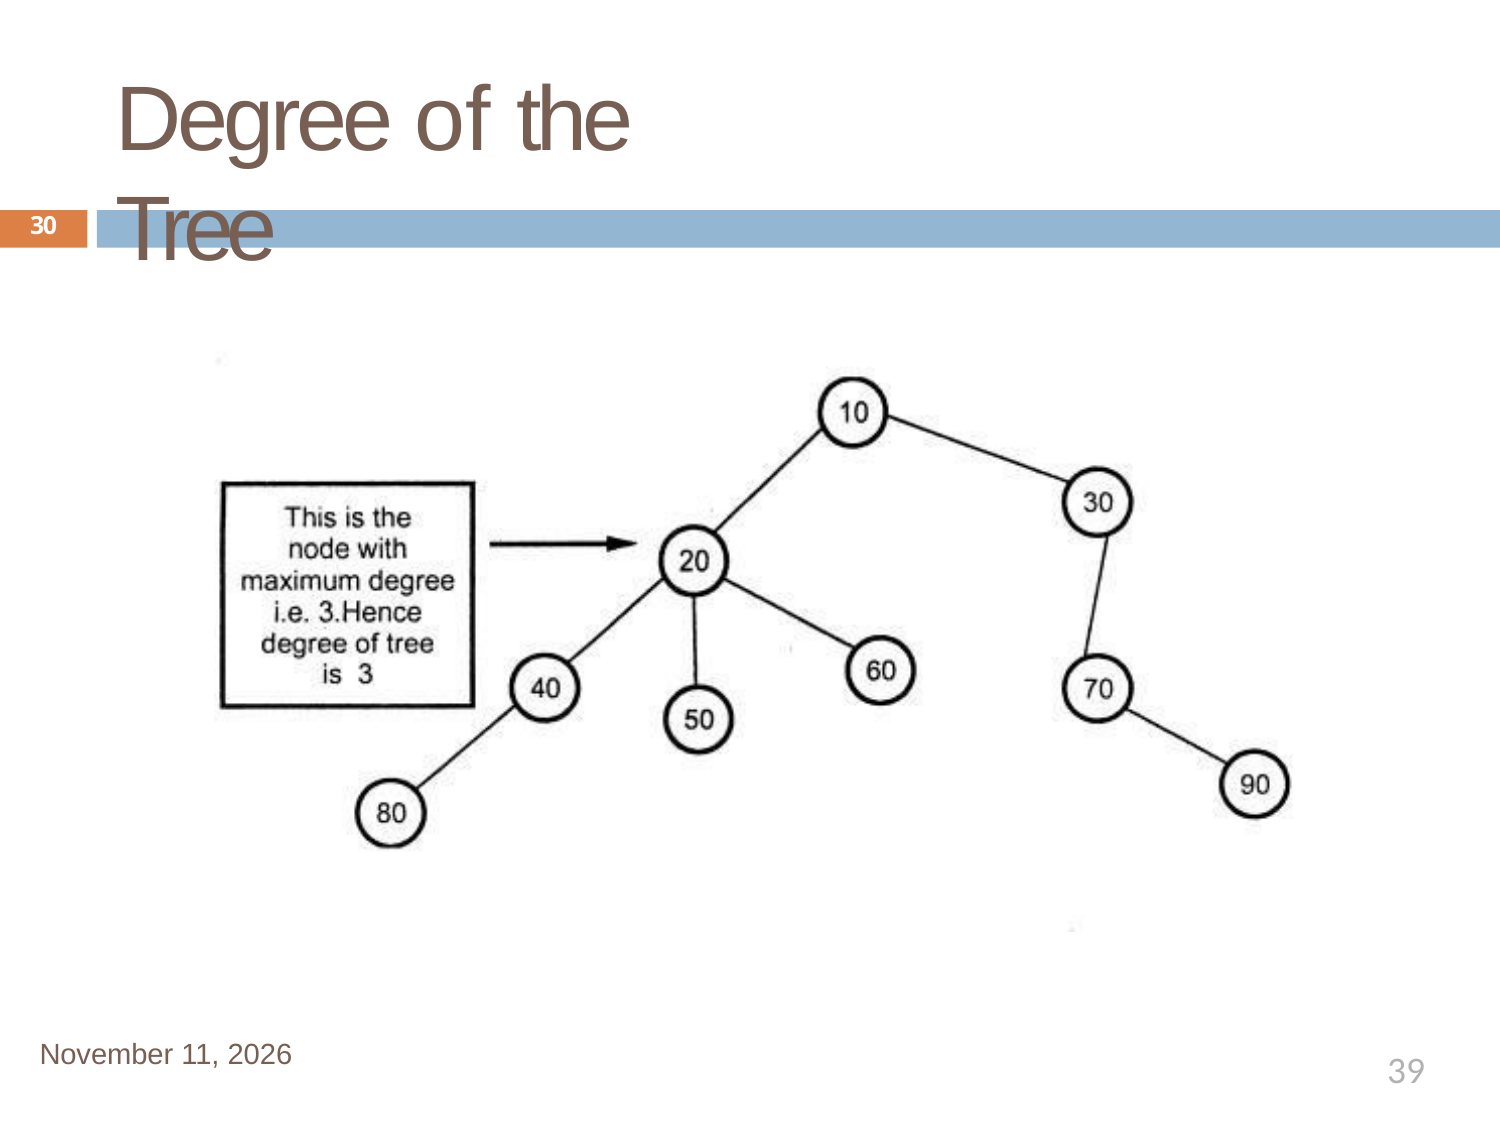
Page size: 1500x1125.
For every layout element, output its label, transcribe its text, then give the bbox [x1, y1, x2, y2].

slide_number 39 [1080, 1046, 1425, 1103]
text_box [214, 351, 1294, 932]
title Degree of the Tree [113, 56, 815, 279]
text_box 30 [28, 207, 59, 240]
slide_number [37, 1037, 386, 1125]
